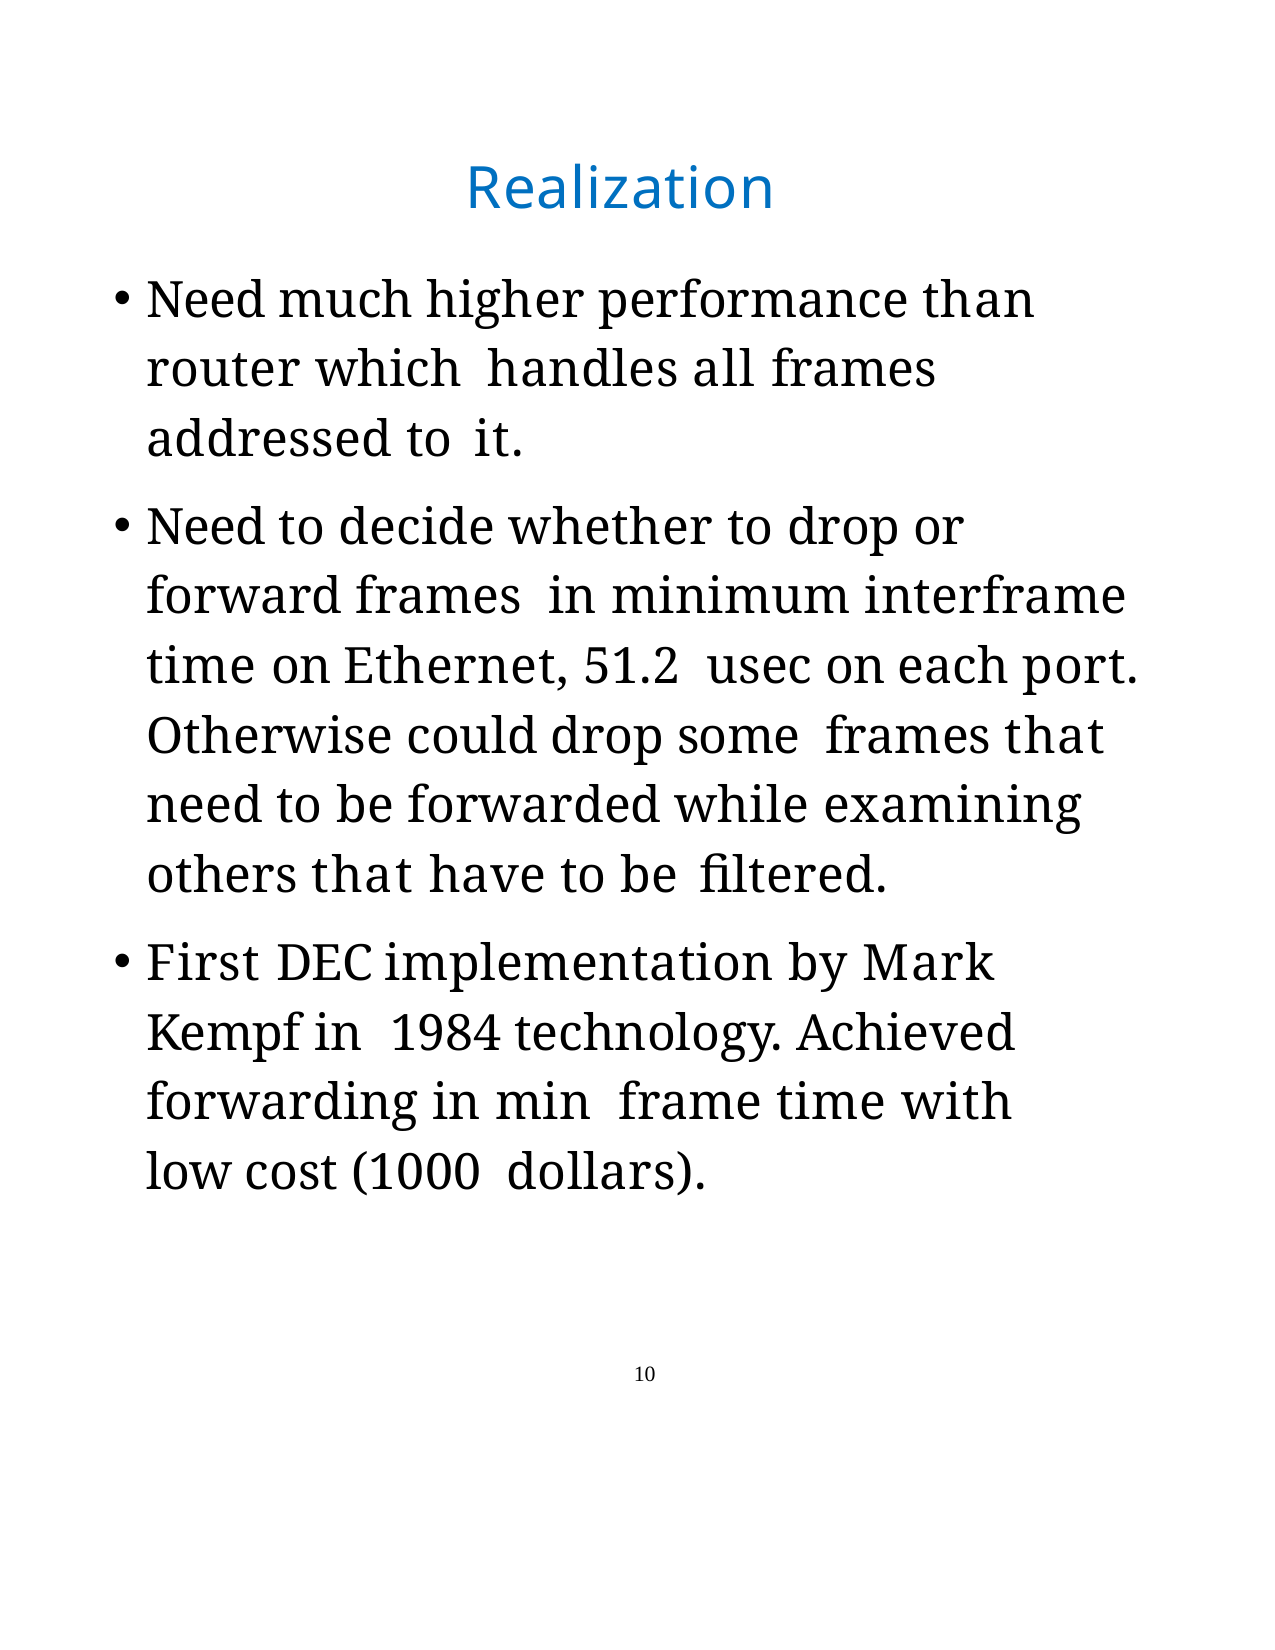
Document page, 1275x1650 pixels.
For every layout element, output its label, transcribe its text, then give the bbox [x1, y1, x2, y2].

text_box Realization Need much higher performance than router which handles all frames addressed to it. Need to decide whether to drop or forward frames in minimum interframe time on Ethernet, 51.2 usec on each port. Otherwise could drop some frames that need to be forwarded while examining others that have to be filtered. First DEC implementation by Mark Kempf in 1984 technology. Achieved forwarding in min frame time with low cost (1000 dollars). [111, 149, 1148, 1200]
text_box 10 [629, 1358, 661, 1386]
